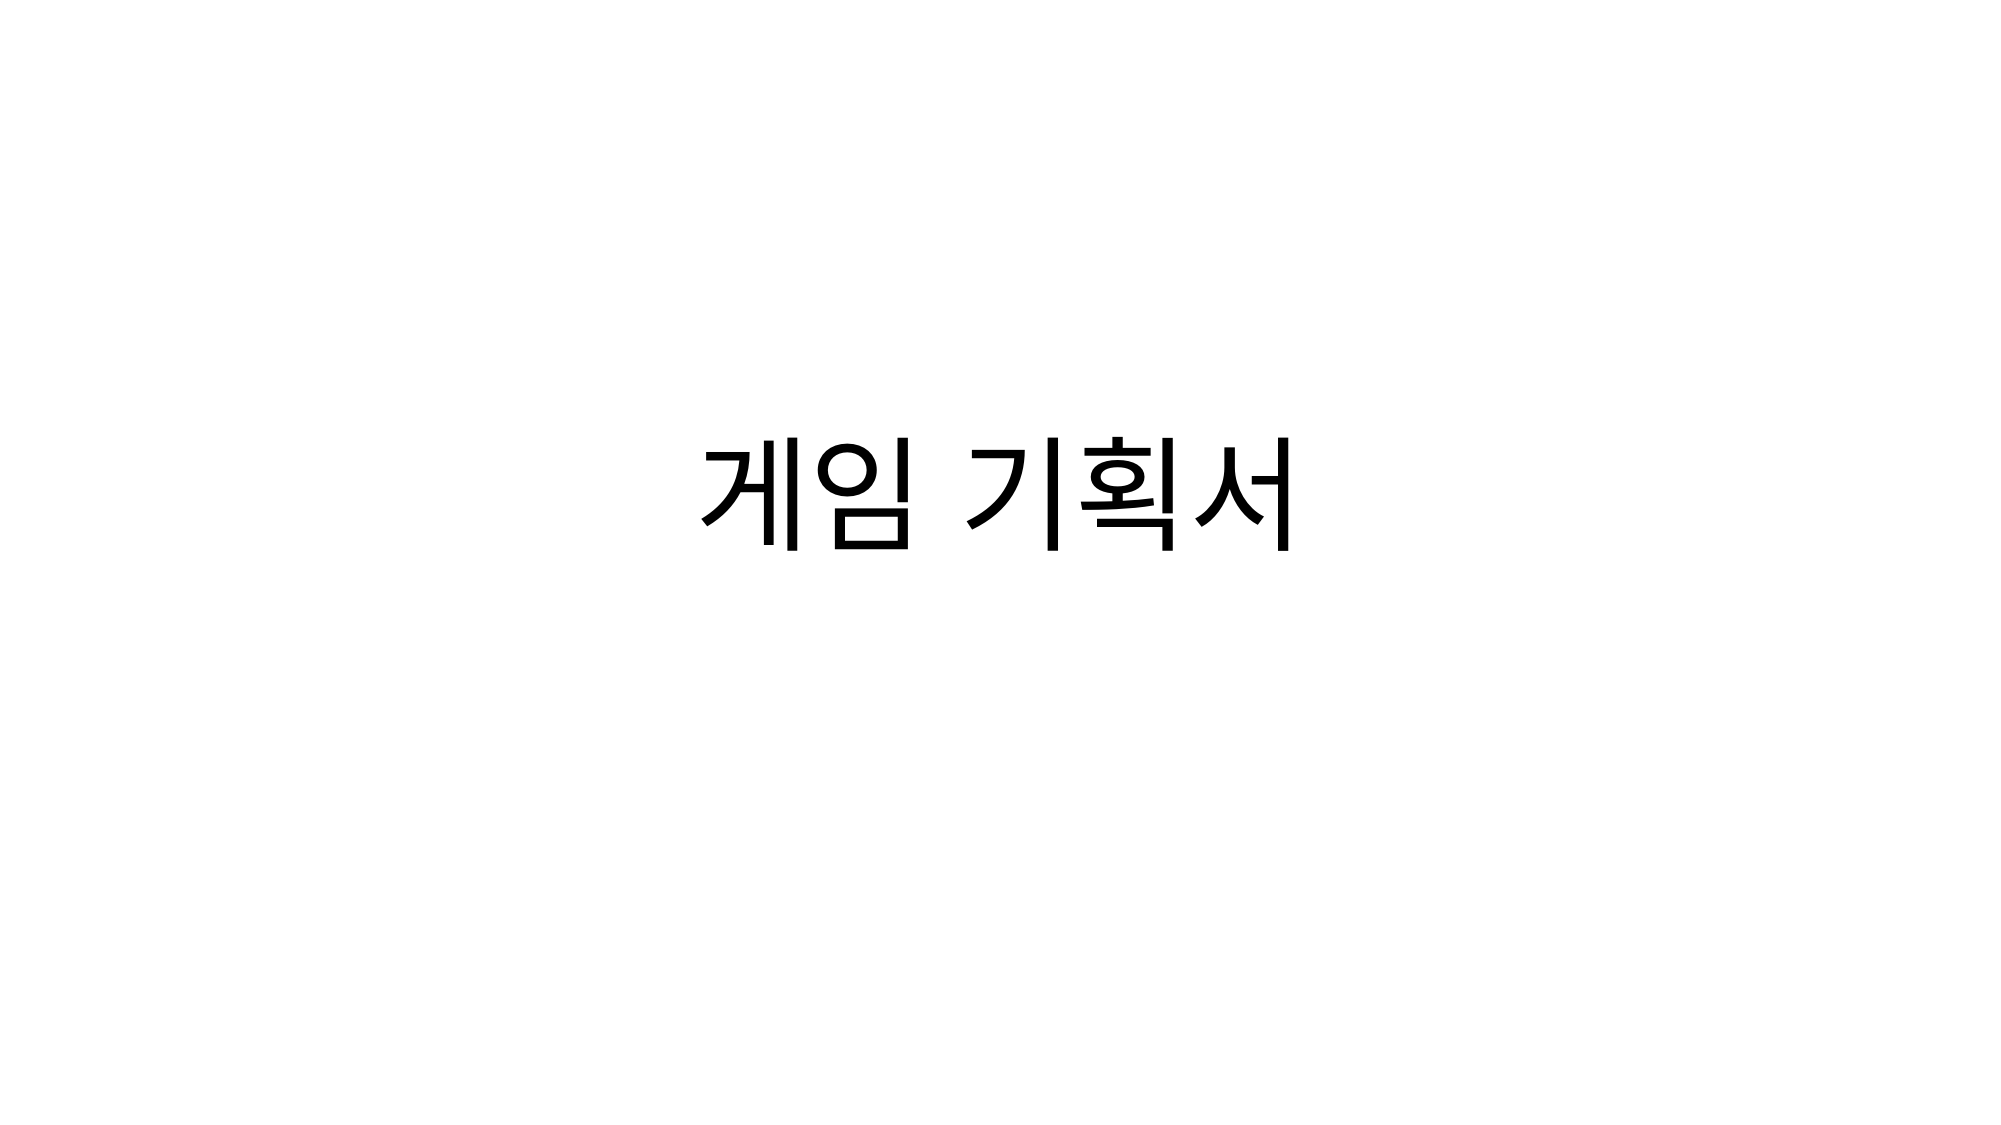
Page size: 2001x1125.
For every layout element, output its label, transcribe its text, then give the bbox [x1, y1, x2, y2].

title 게임 기획서 [249, 184, 1750, 576]
